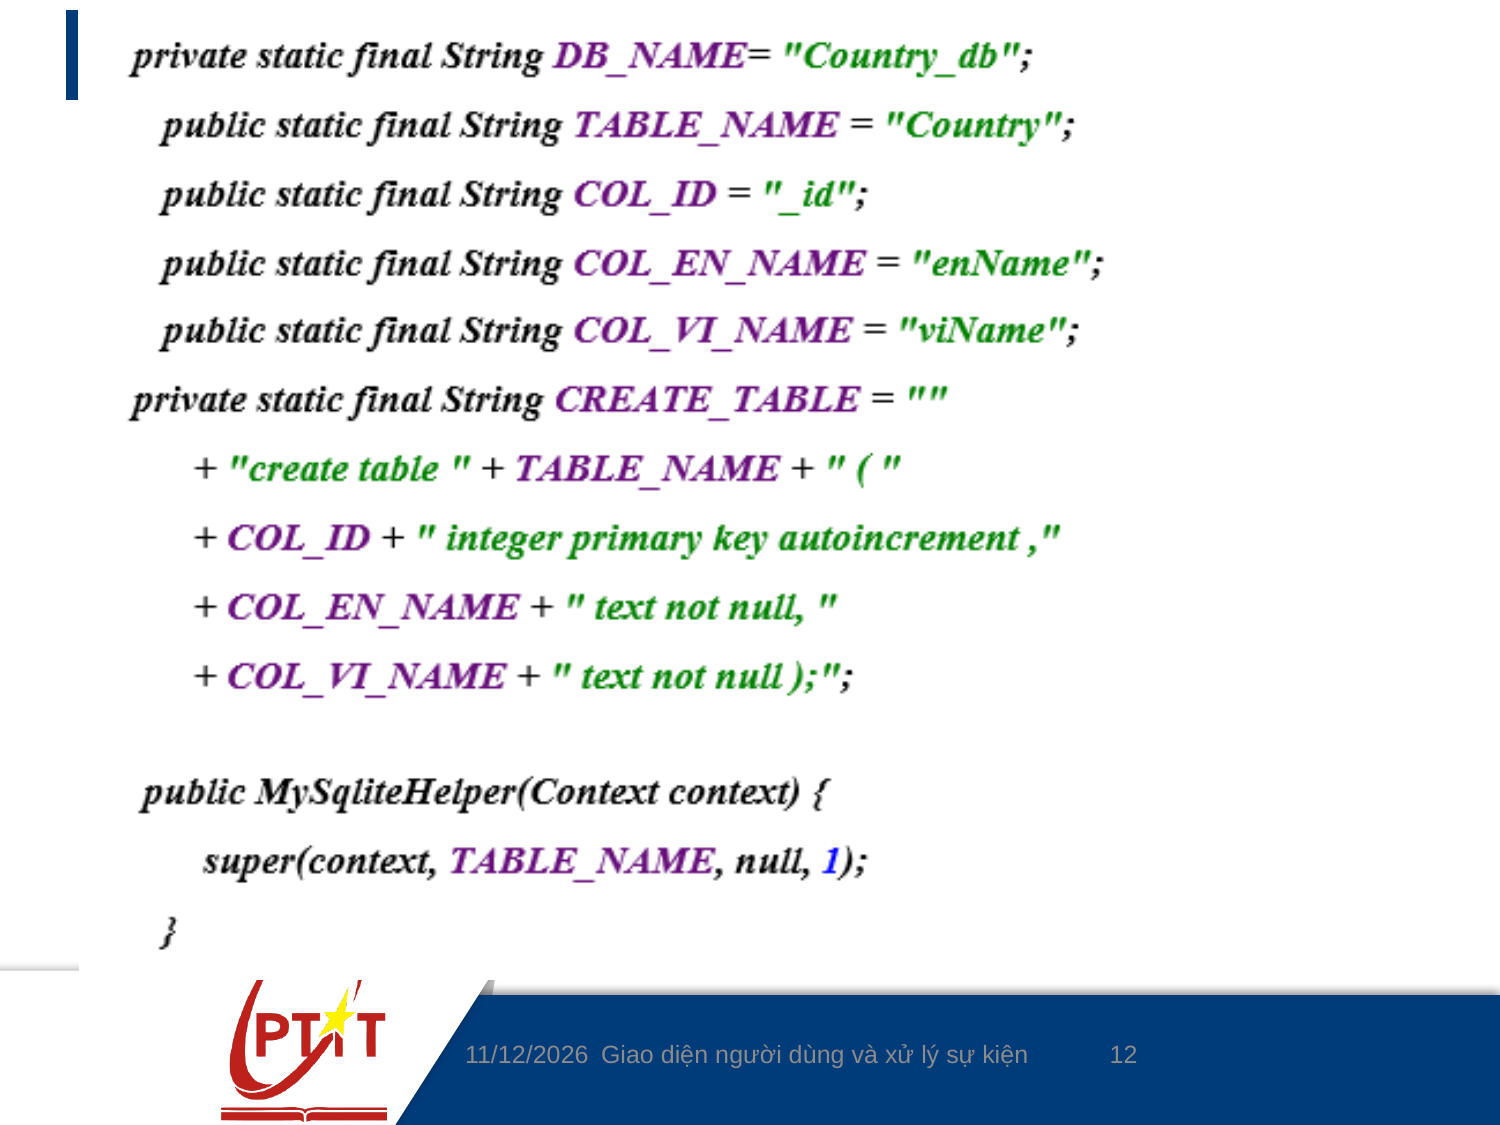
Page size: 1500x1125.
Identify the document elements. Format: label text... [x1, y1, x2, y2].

footer Giao diện người dùng và xử lý sự kiện [561, 1023, 815, 1084]
picture [79, 20, 1125, 1122]
slide_number 12 [815, 1023, 1153, 1084]
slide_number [450, 1023, 561, 1084]
